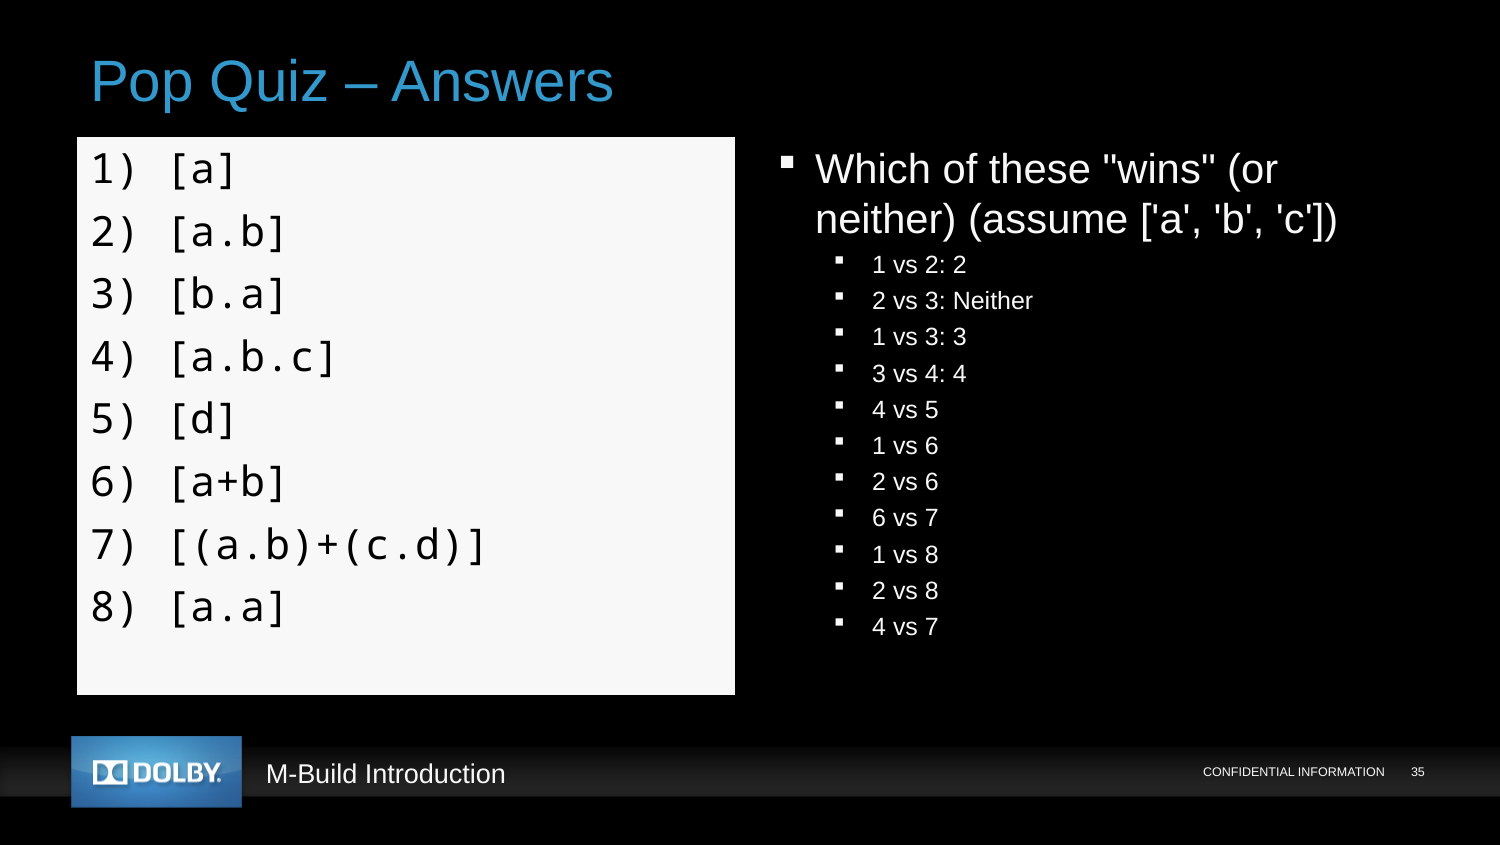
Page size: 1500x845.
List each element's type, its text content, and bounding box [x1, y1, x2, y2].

list 1) [a] 2) [a.b] 3) [b.a] 4) [a.b.c] 5) [d] 6) [a+b] 7) [(a.b)+(c.d)] 8) [a.a] [73, 133, 740, 699]
footer CONFIDENTIAL INFORMATION [1149, 746, 1378, 797]
slide_number 35 [1378, 746, 1425, 797]
picture [0, 736, 1500, 823]
list Which of these "wins" (or neither) (assume ['a', 'b', 'c']) 1 vs 2: 2 2 vs 3: Neither 1 vs 3: 3 3 vs 4: 4 4 vs 5 1 vs 6 2 vs 6 6 vs 7 1 vs 8 2 vs 8 4 vs 7 [762, 134, 1425, 698]
title Pop Quiz – Answers [75, 34, 1425, 122]
